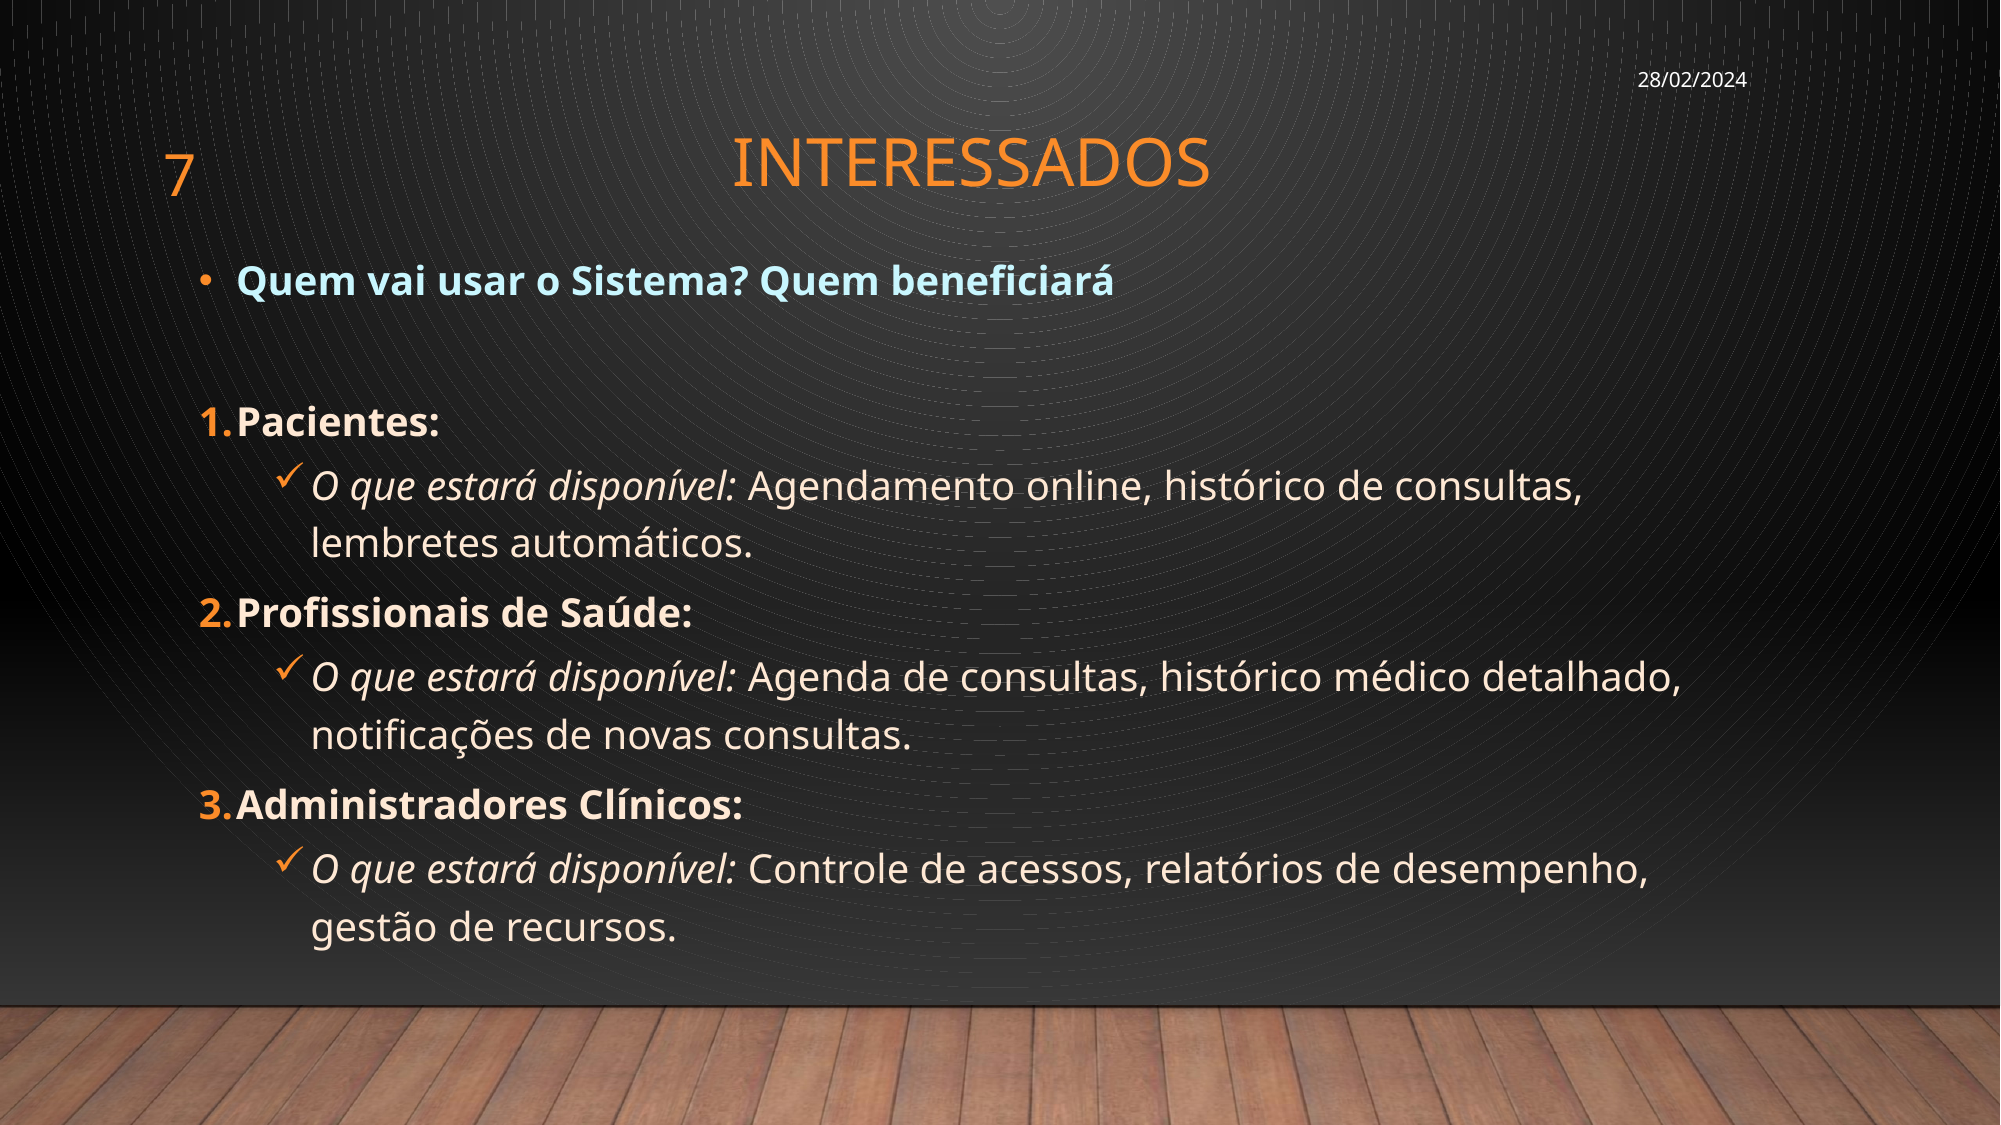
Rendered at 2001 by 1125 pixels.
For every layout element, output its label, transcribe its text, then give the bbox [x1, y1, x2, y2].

title Interessados [210, 78, 1735, 238]
picture [0, 1005, 2000, 1125]
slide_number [1188, 54, 1763, 105]
slide_number 7 [78, 131, 212, 214]
list Quem vai usar o Sistema? Quem beneficiará Pacientes: O que estará disponível: Agendamento online, histórico de consultas, lembretes automáticos. Profissionais de Saúde: O que estará disponível: Agenda de consultas, histórico médico detalhado, notificações de novas consultas. Administradores Clínicos: O que estará disponível: Controle de acessos, relatórios de desempenho, gestão de recursos. [183, 238, 1762, 961]
